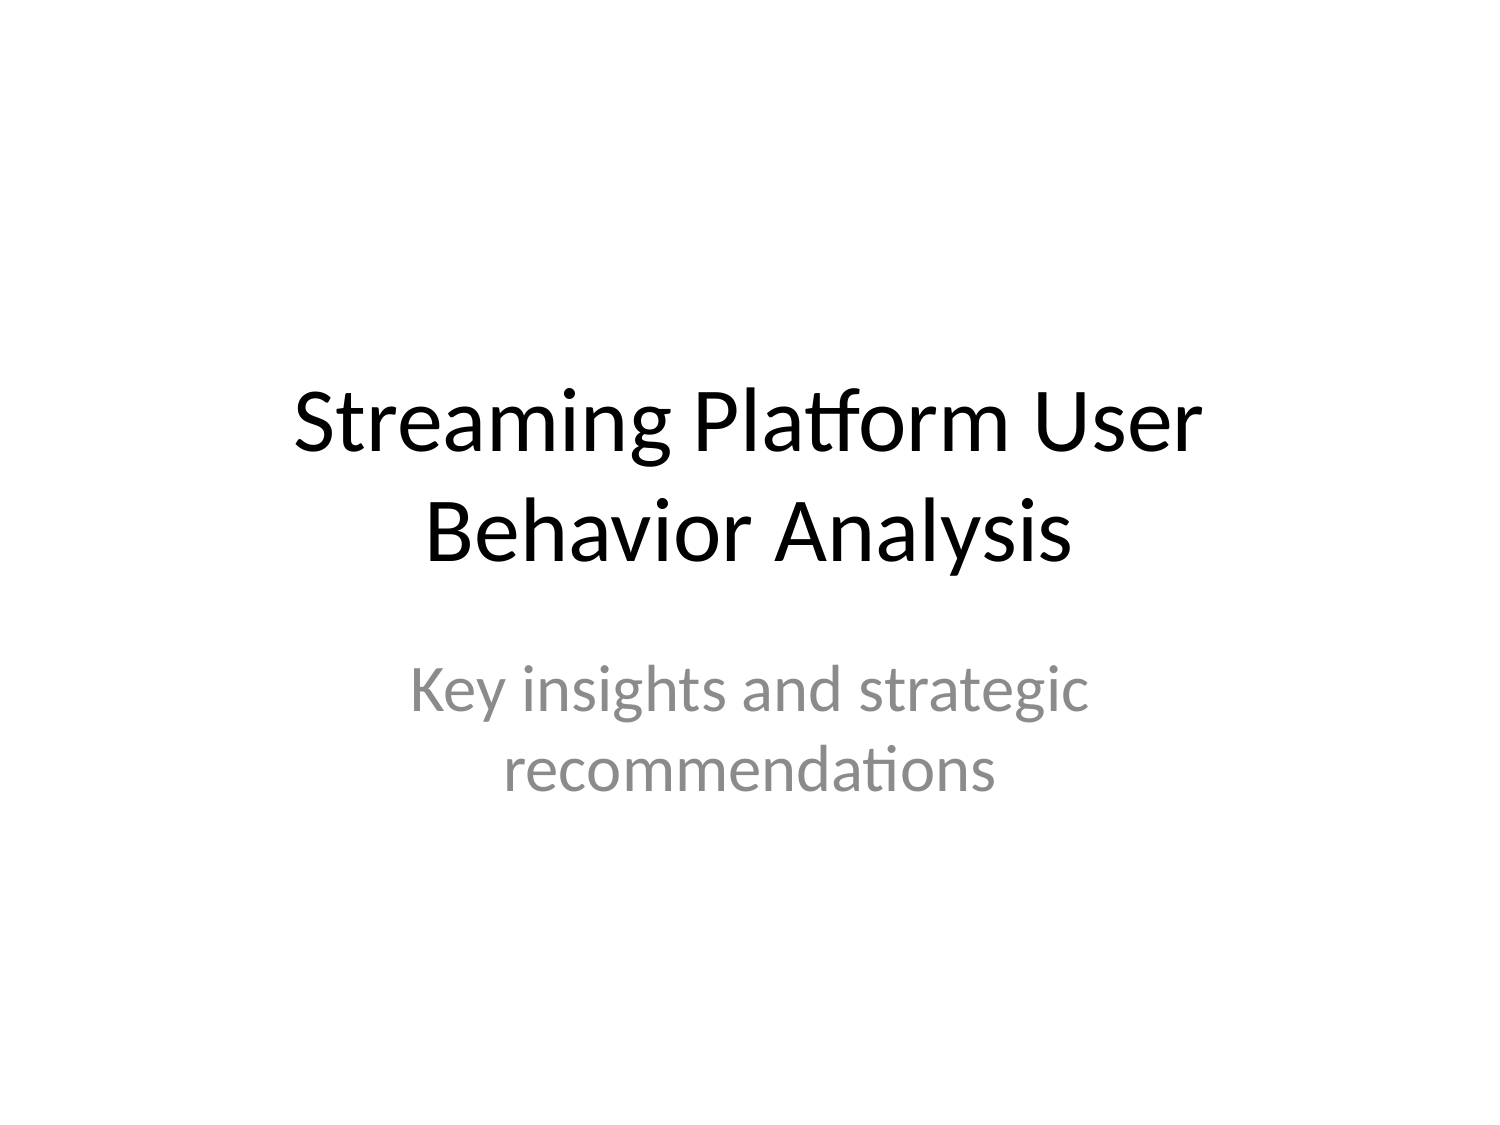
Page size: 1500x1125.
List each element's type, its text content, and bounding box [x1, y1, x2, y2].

title Streaming Platform User Behavior Analysis [112, 349, 1388, 591]
subtitle Key insights and strategic recommendations [225, 637, 1275, 925]
